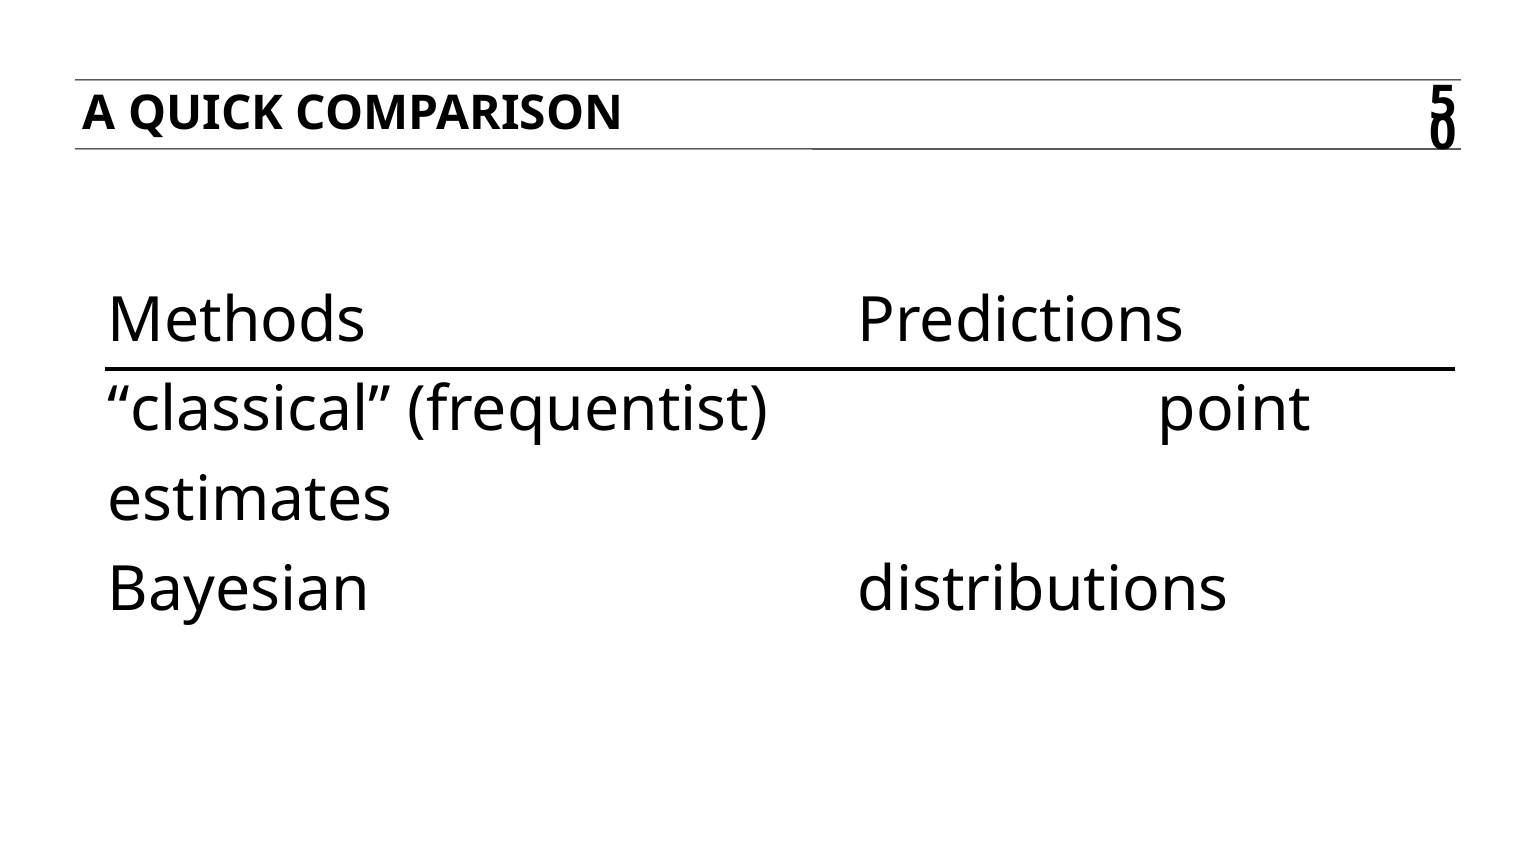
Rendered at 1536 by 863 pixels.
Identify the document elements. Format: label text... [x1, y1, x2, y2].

list A quick comparison [67, 81, 1118, 132]
slide_number 50 [1419, 86, 1461, 138]
text_box Methods Predictions “classical” (frequentist) point estimates Bayesian distributions [92, 181, 1468, 631]
